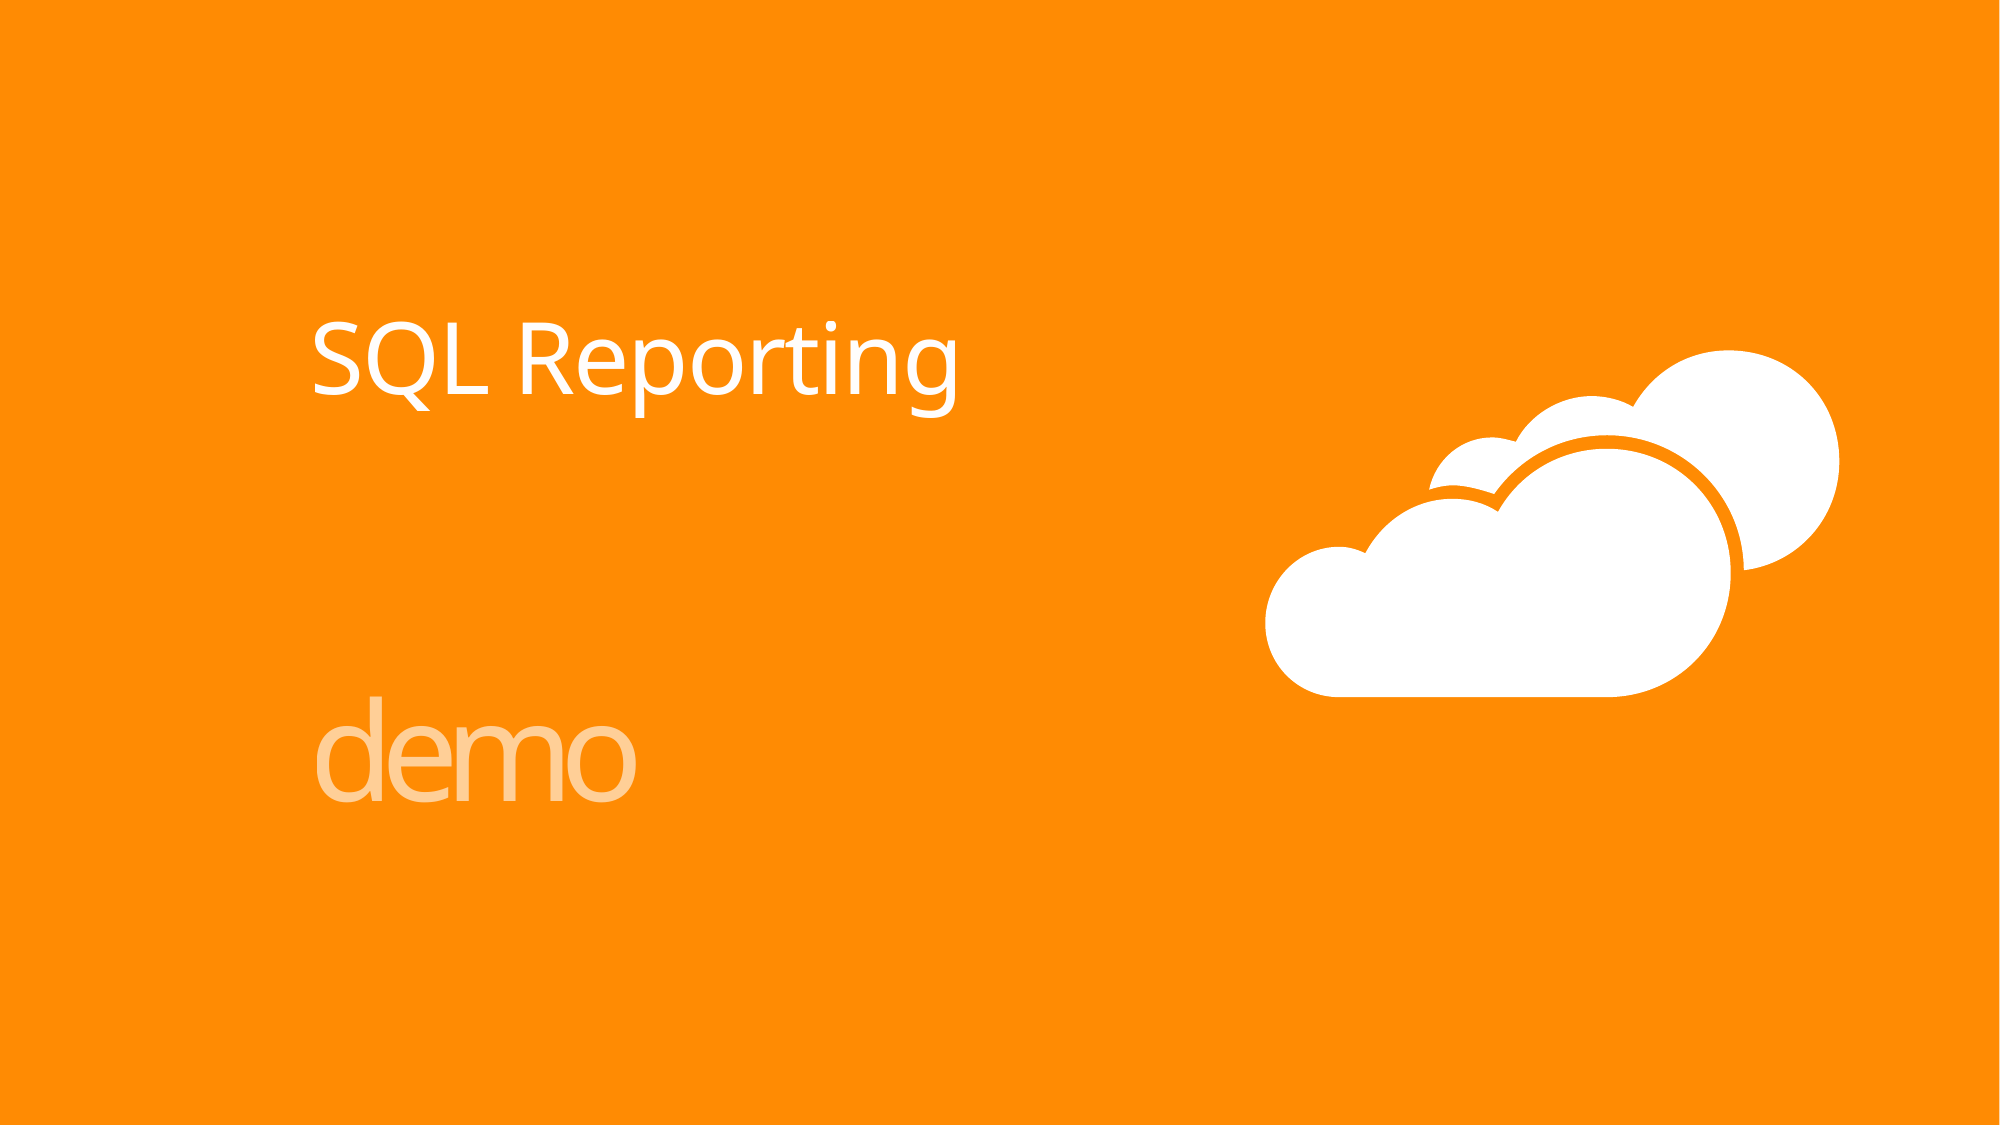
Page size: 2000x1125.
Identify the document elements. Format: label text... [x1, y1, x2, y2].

list demo [309, 682, 1766, 892]
title SQL Reporting [309, 237, 1349, 488]
